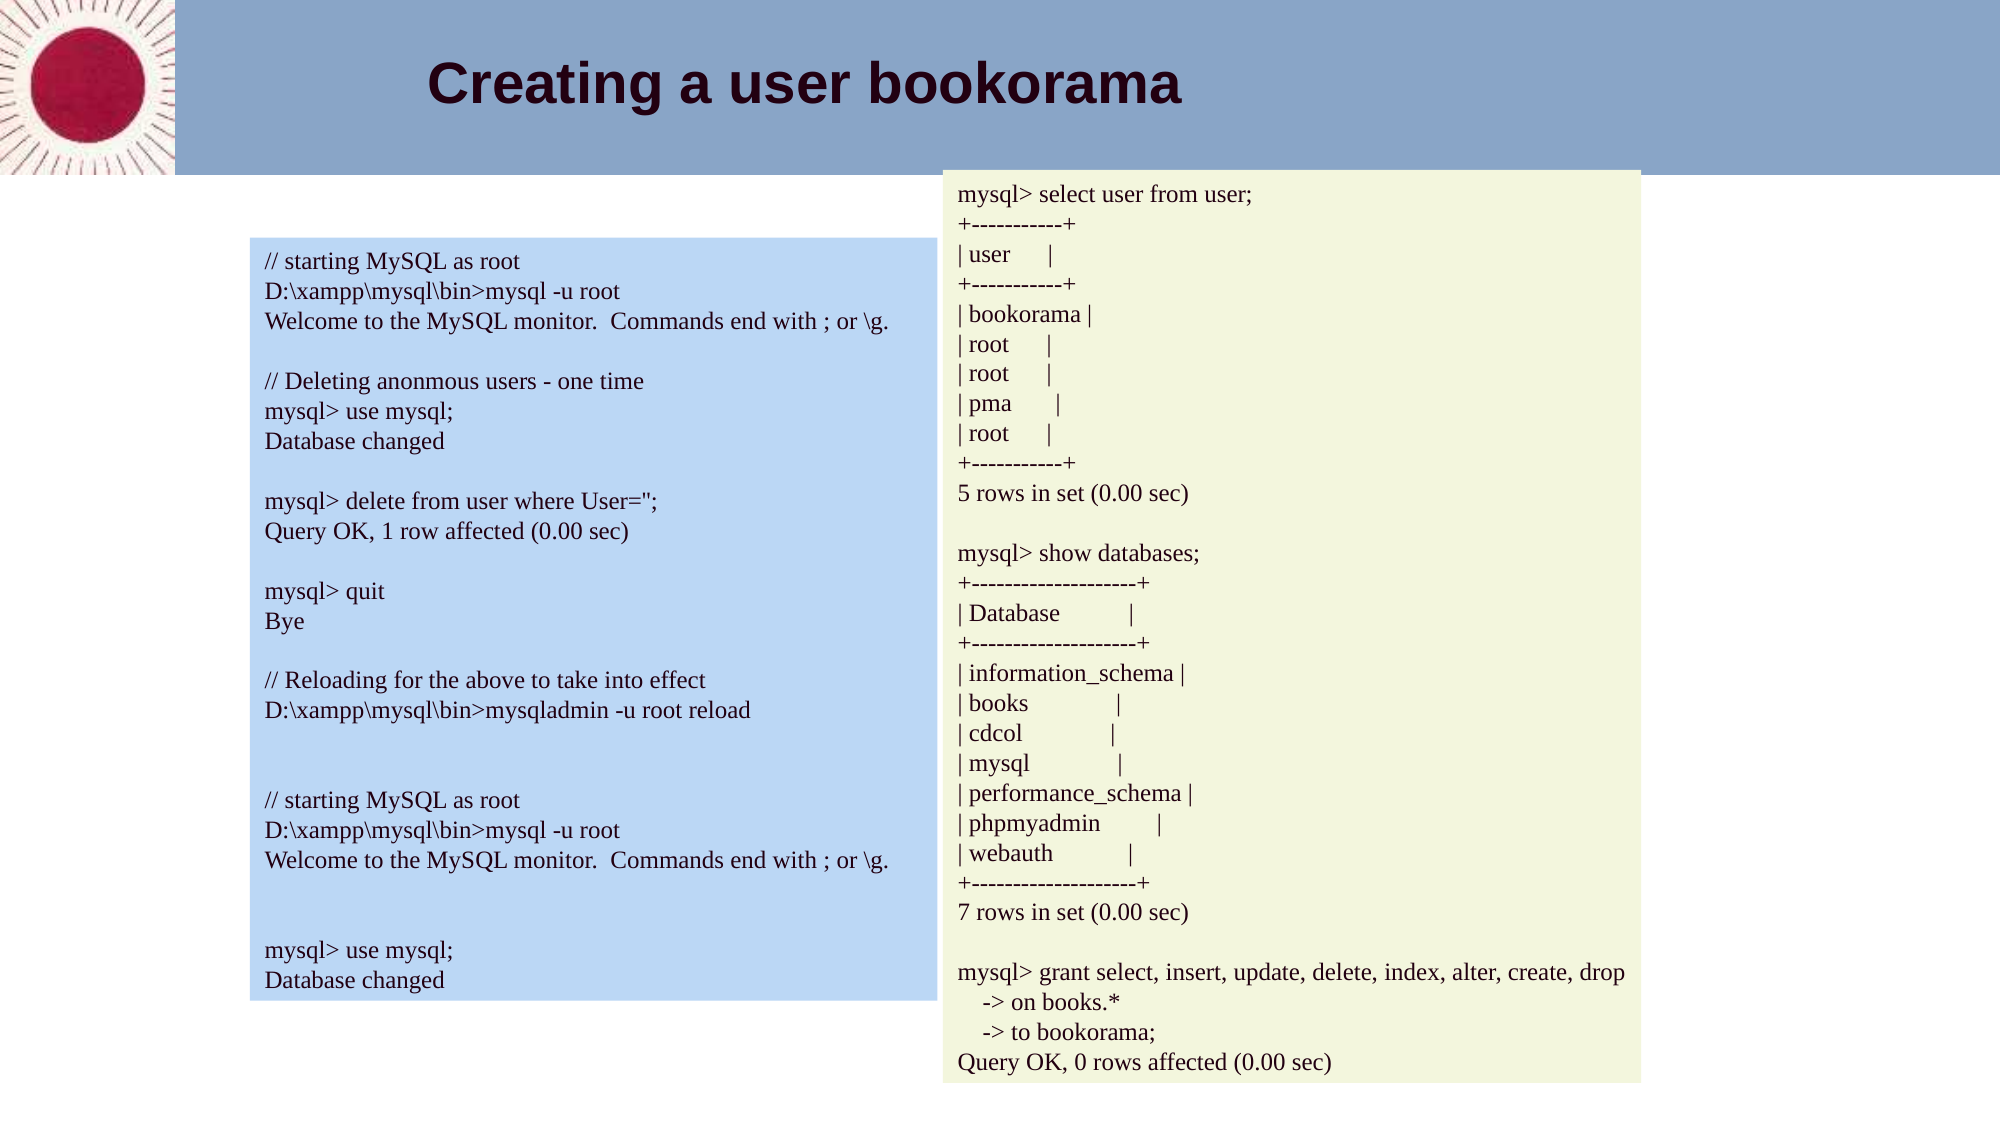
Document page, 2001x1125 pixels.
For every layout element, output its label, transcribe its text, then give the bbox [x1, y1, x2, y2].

text_box // starting MySQL as root D:\xampp\mysql\bin>mysql -u root Welcome to the MySQL monitor. Commands end with ; or \g. // Deleting anonmous users - one time mysql> use mysql; Database changed mysql> delete from user where User=''; Query OK, 1 row affected (0.00 sec) mysql> quit Bye // Reloading for the above to take into effect D:\xampp\mysql\bin>mysqladmin -u root reload // starting MySQL as root D:\xampp\mysql\bin>mysql -u root Welcome to the MySQL monitor. Commands end with ; or \g. mysql> use mysql; Database changed [249, 237, 938, 1001]
picture [0, 0, 175, 175]
text_box mysql> select user from user; +-----------+ | user | +-----------+ | bookorama | | root | | root | | pma | | root | +-----------+ 5 rows in set (0.00 sec) mysql> show databases; +--------------------+ | Database | +--------------------+ | information_schema | | books | | cdcol | | mysql | | performance_schema | | phpmyadmin | | webauth | +--------------------+ 7 rows in set (0.00 sec) mysql> grant select, insert, update, delete, index, alter, create, drop -> on books.* -> to bookorama; Query OK, 0 rows affected (0.00 sec) [942, 169, 1642, 1083]
text_box Creating a user bookorama [412, 37, 1763, 163]
